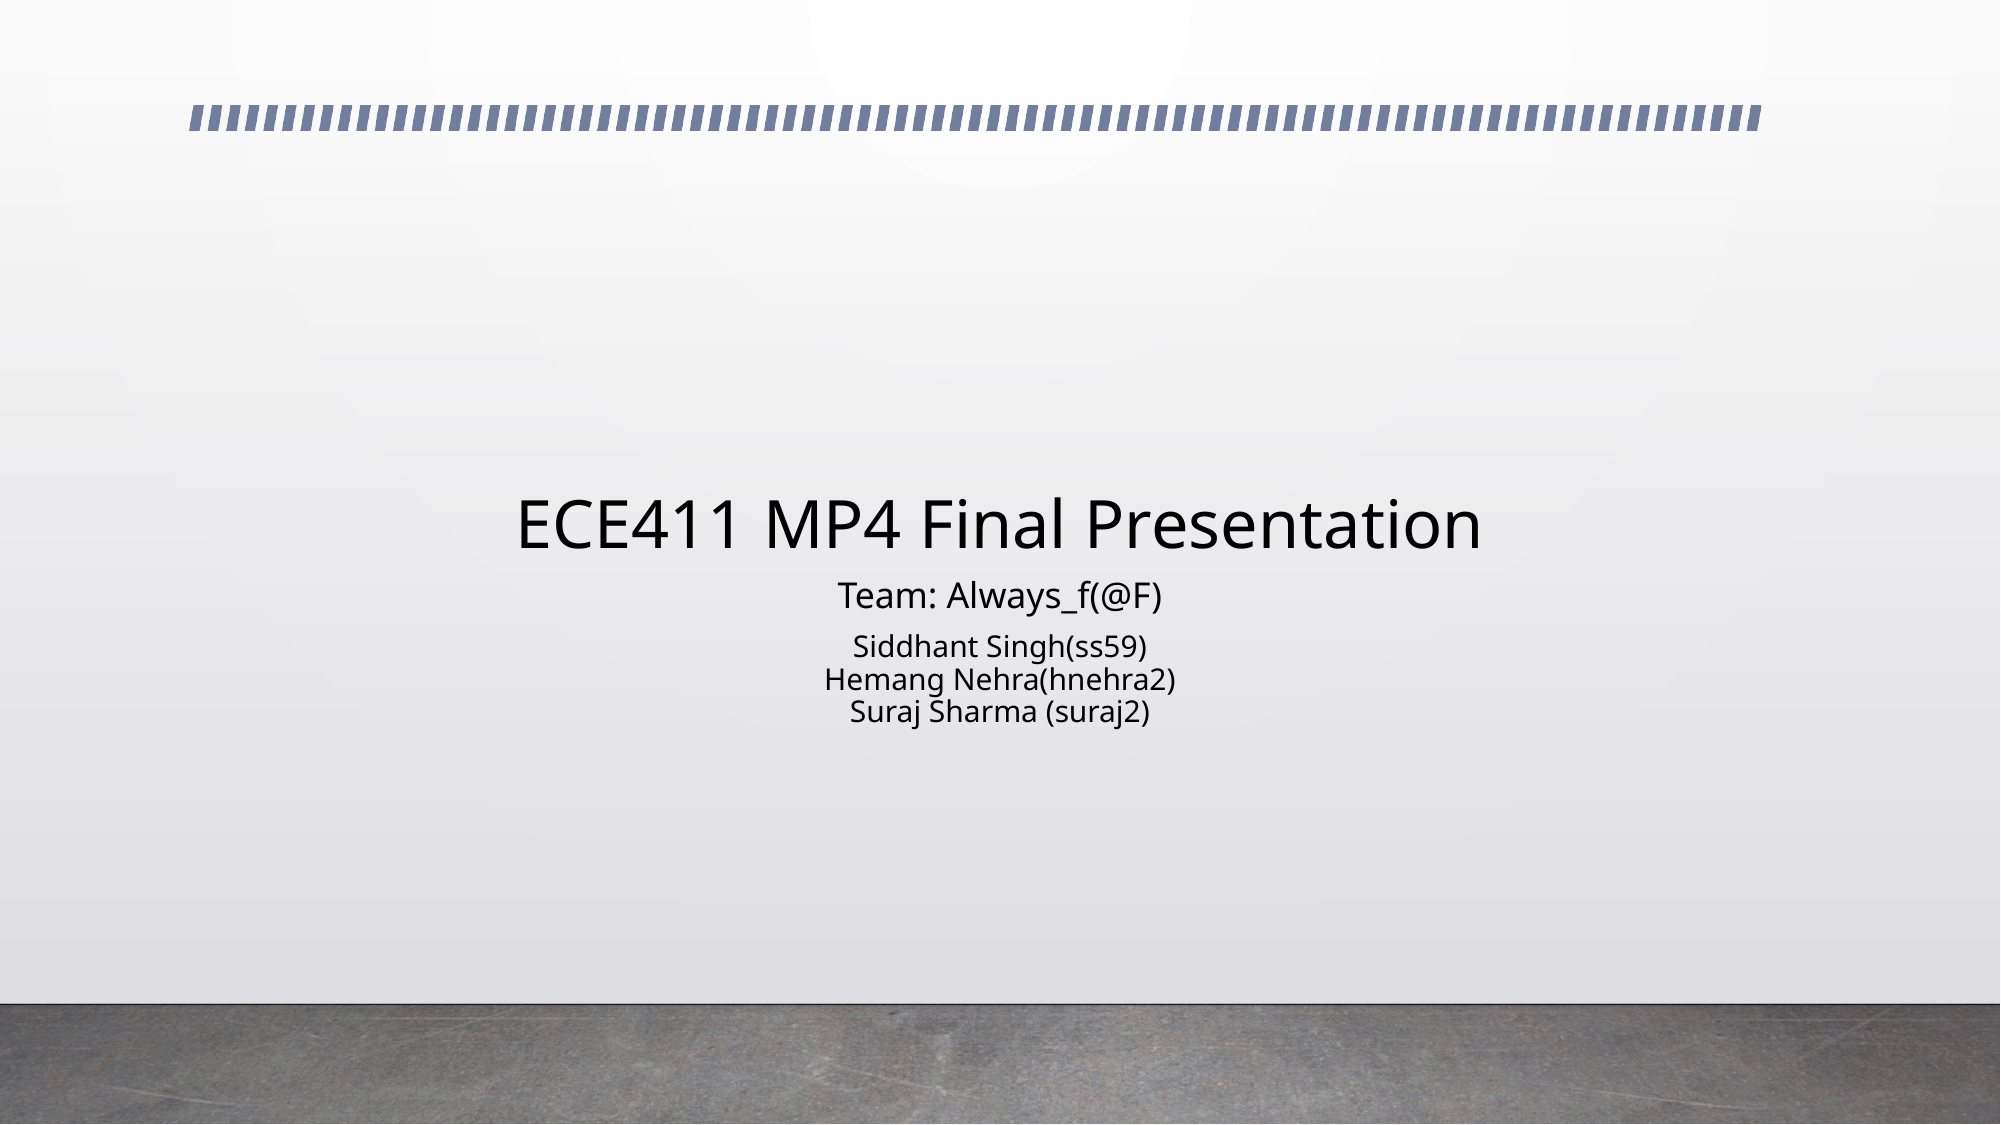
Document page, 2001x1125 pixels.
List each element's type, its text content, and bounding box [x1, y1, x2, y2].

text_box Team: Always_f(@F) [0, 569, 2000, 617]
text_box Siddhant Singh(ss59) Hemang Nehra(hnehra2) Suraj Sharma (suraj2) [0, 623, 2000, 729]
title ECE411 MP4 Final Presentation [0, 477, 2000, 563]
picture [0, 1004, 2000, 1124]
